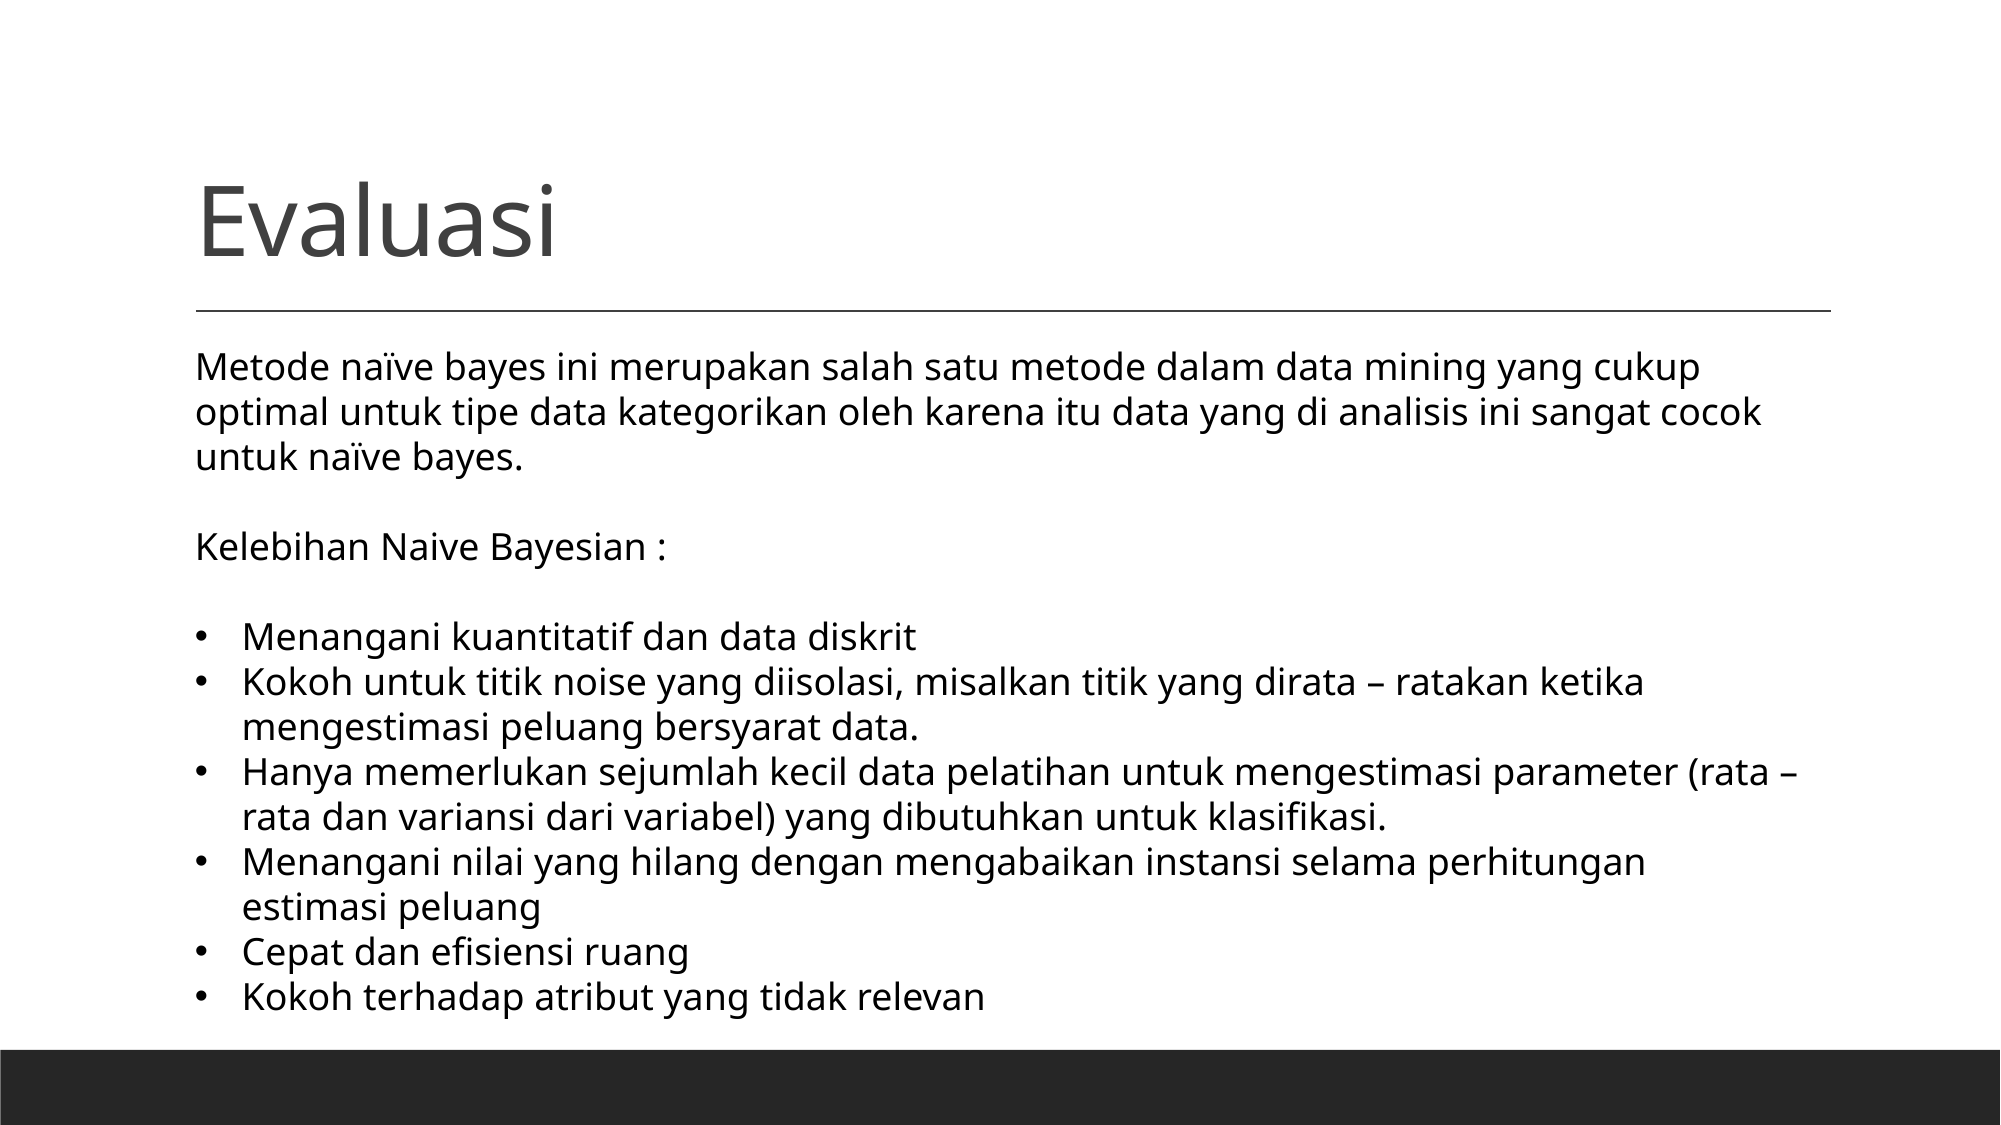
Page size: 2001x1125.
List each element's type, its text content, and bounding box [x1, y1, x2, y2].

title Evaluasi [180, 47, 1830, 285]
text_box Metode naïve bayes ini merupakan salah satu metode dalam data mining yang cukup optimal untuk tipe data kategorikan oleh karena itu data yang di analisis ini sangat cocok untuk naïve bayes. Kelebihan Naive Bayesian : Menangani kuantitatif dan data diskrit Kokoh untuk titik noise yang diisolasi, misalkan titik yang dirata – ratakan ketika mengestimasi peluang bersyarat data. Hanya memerlukan sejumlah kecil data pelatihan untuk mengestimasi parameter (rata – rata dan variansi dari variabel) yang dibutuhkan untuk klasifikasi. Menangani nilai yang hilang dengan mengabaikan instansi selama perhitungan estimasi peluang Cepat dan efisiensi ruang Kokoh terhadap atribut yang tidak relevan [179, 335, 1818, 1125]
